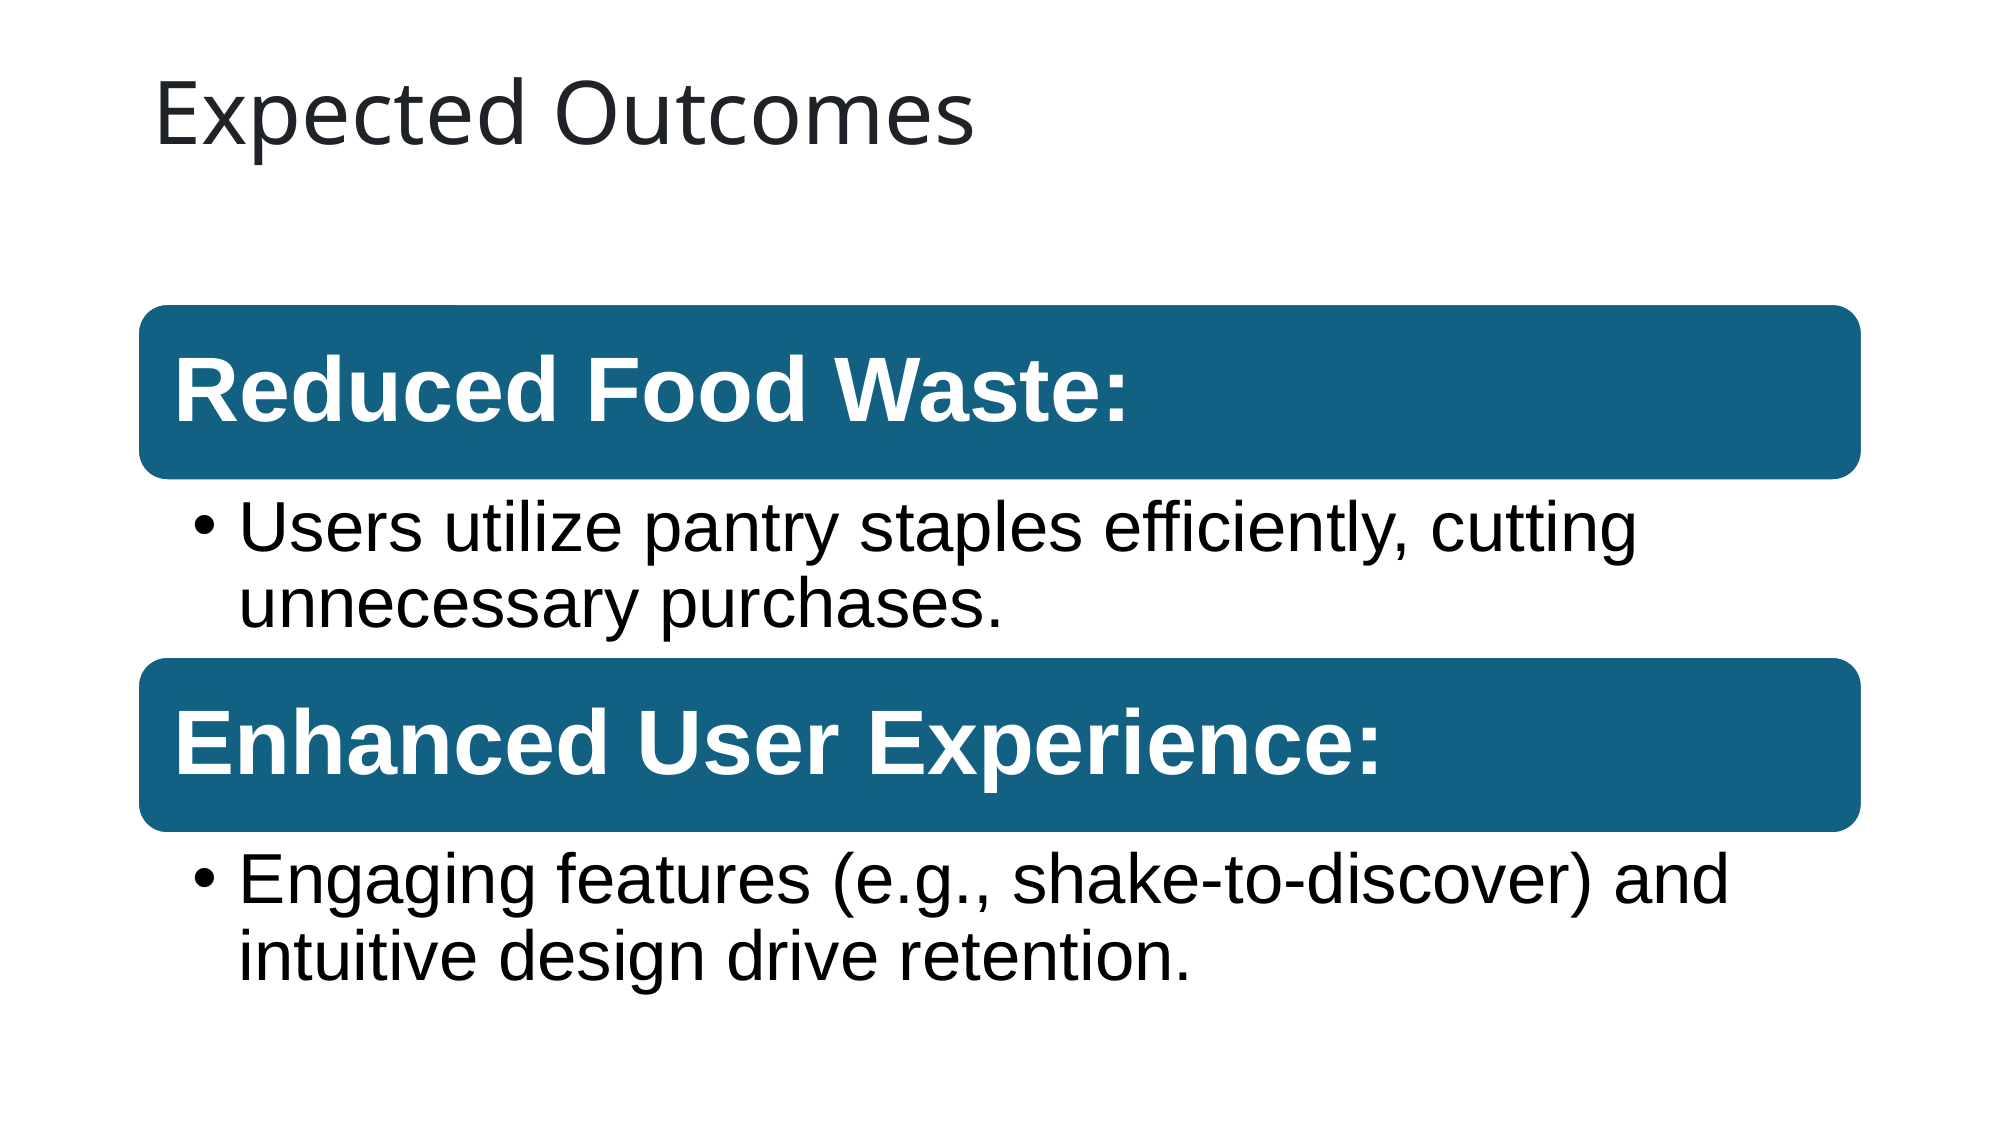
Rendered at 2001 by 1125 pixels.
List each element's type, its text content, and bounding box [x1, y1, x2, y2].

title Expected Outcomes [137, 59, 1863, 278]
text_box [137, 303, 1863, 1010]
